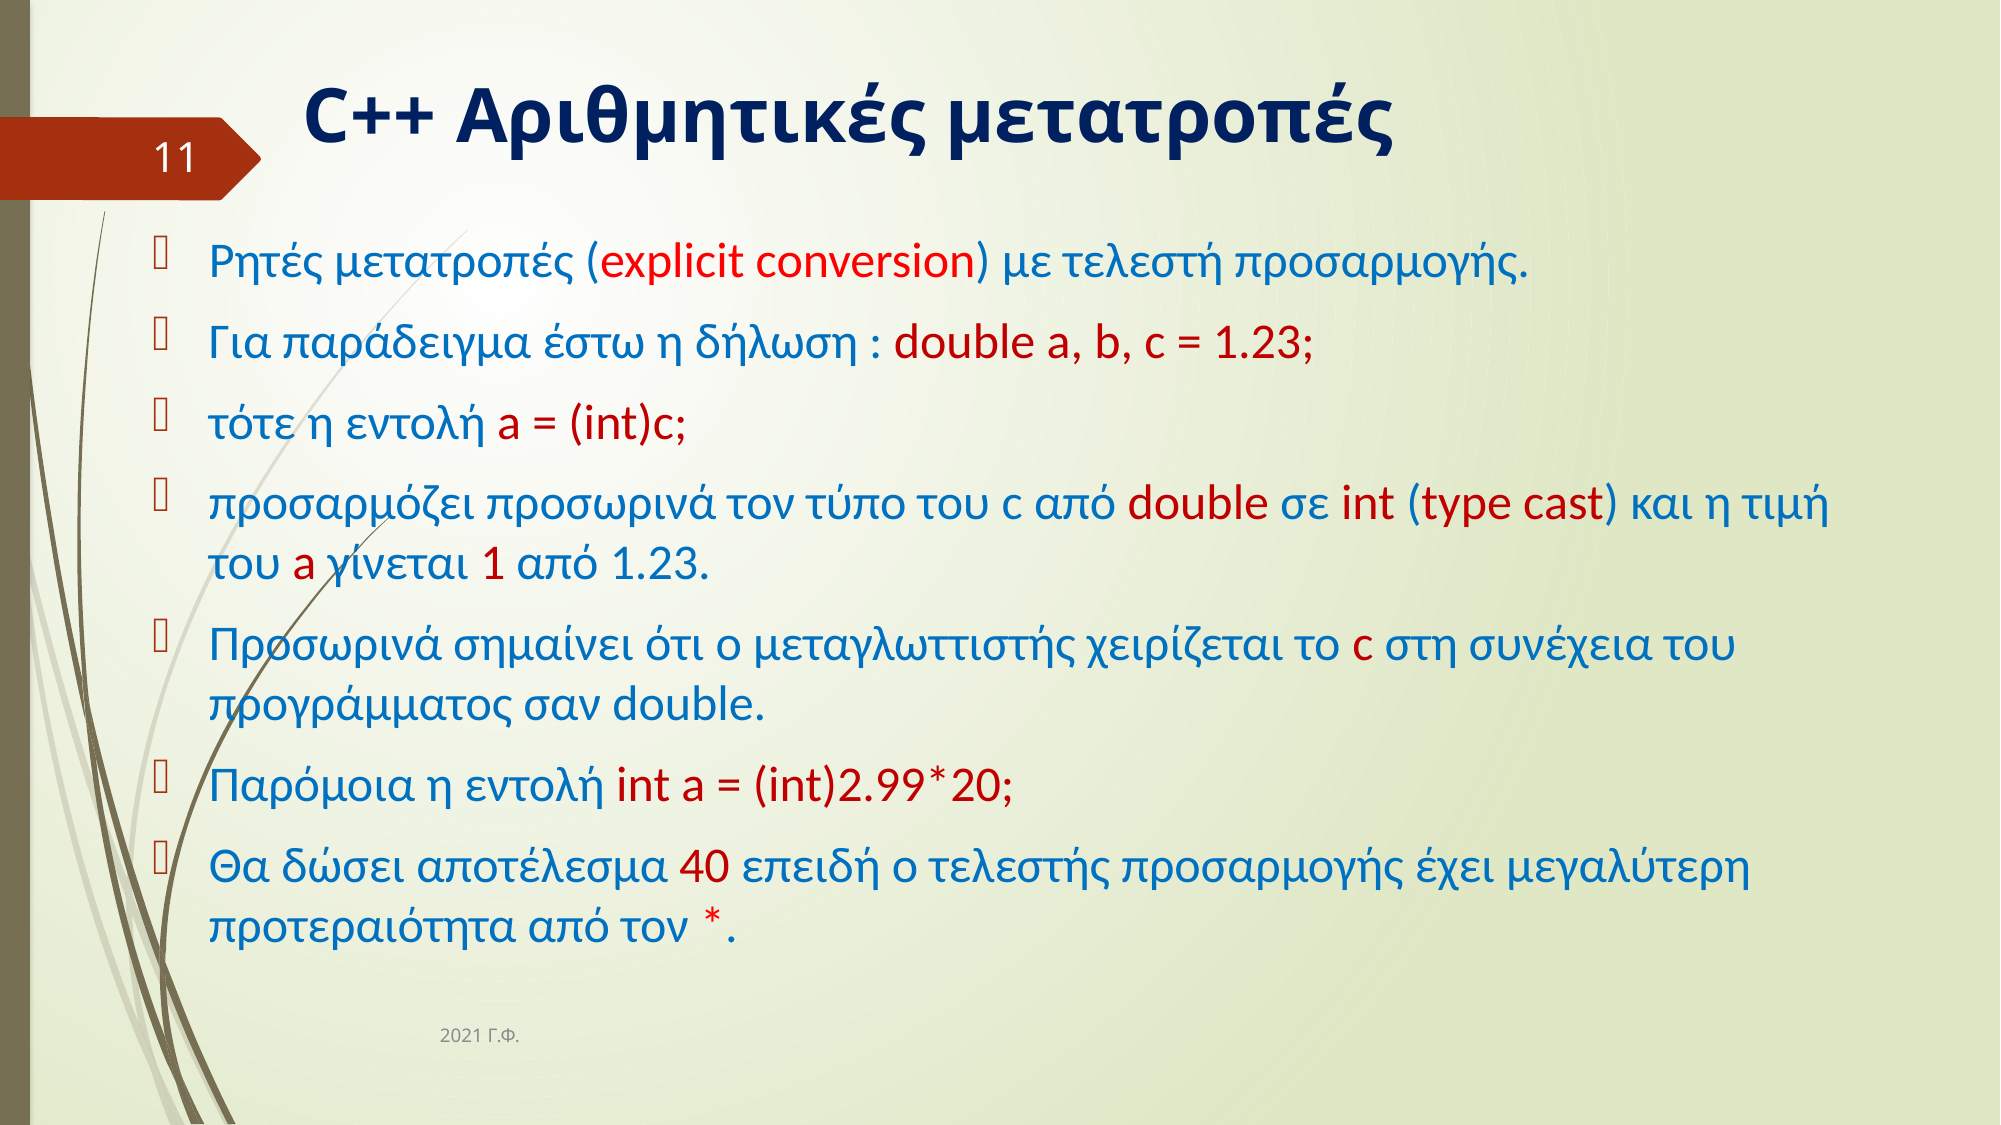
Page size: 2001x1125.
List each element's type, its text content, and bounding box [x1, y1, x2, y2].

list Ρητές μετατροπές (explicit conversion) με τελεστή προσαρμογής. Για παράδειγμα έστω η δήλωση : double a, b, c = 1.23; τότε η εντολή a = (int)c; προσαρμόζει προσωρινά τον τύπο του c από double σε int (type cast) και η τιμή του a γίνεται 1 από 1.23. Προσωρινά σημαίνει ότι ο μεταγλωττιστής χειρίζεται το c στη συνέχεια του προγράμματος σαν double. Παρόμοια η εντολή int a = (int)2.99*20; Θα δώσει αποτέλεσμα 40 επειδή ο τελεστής προσαρμογής έχει μεγαλύτερη προτεραιότητα από τον *. [137, 219, 1863, 1014]
slide_number 11 [87, 129, 216, 190]
footer 2021 Γ.Φ. [424, 1006, 1675, 1067]
title C++ Αριθμητικές μετατροπές [288, 59, 1863, 219]
